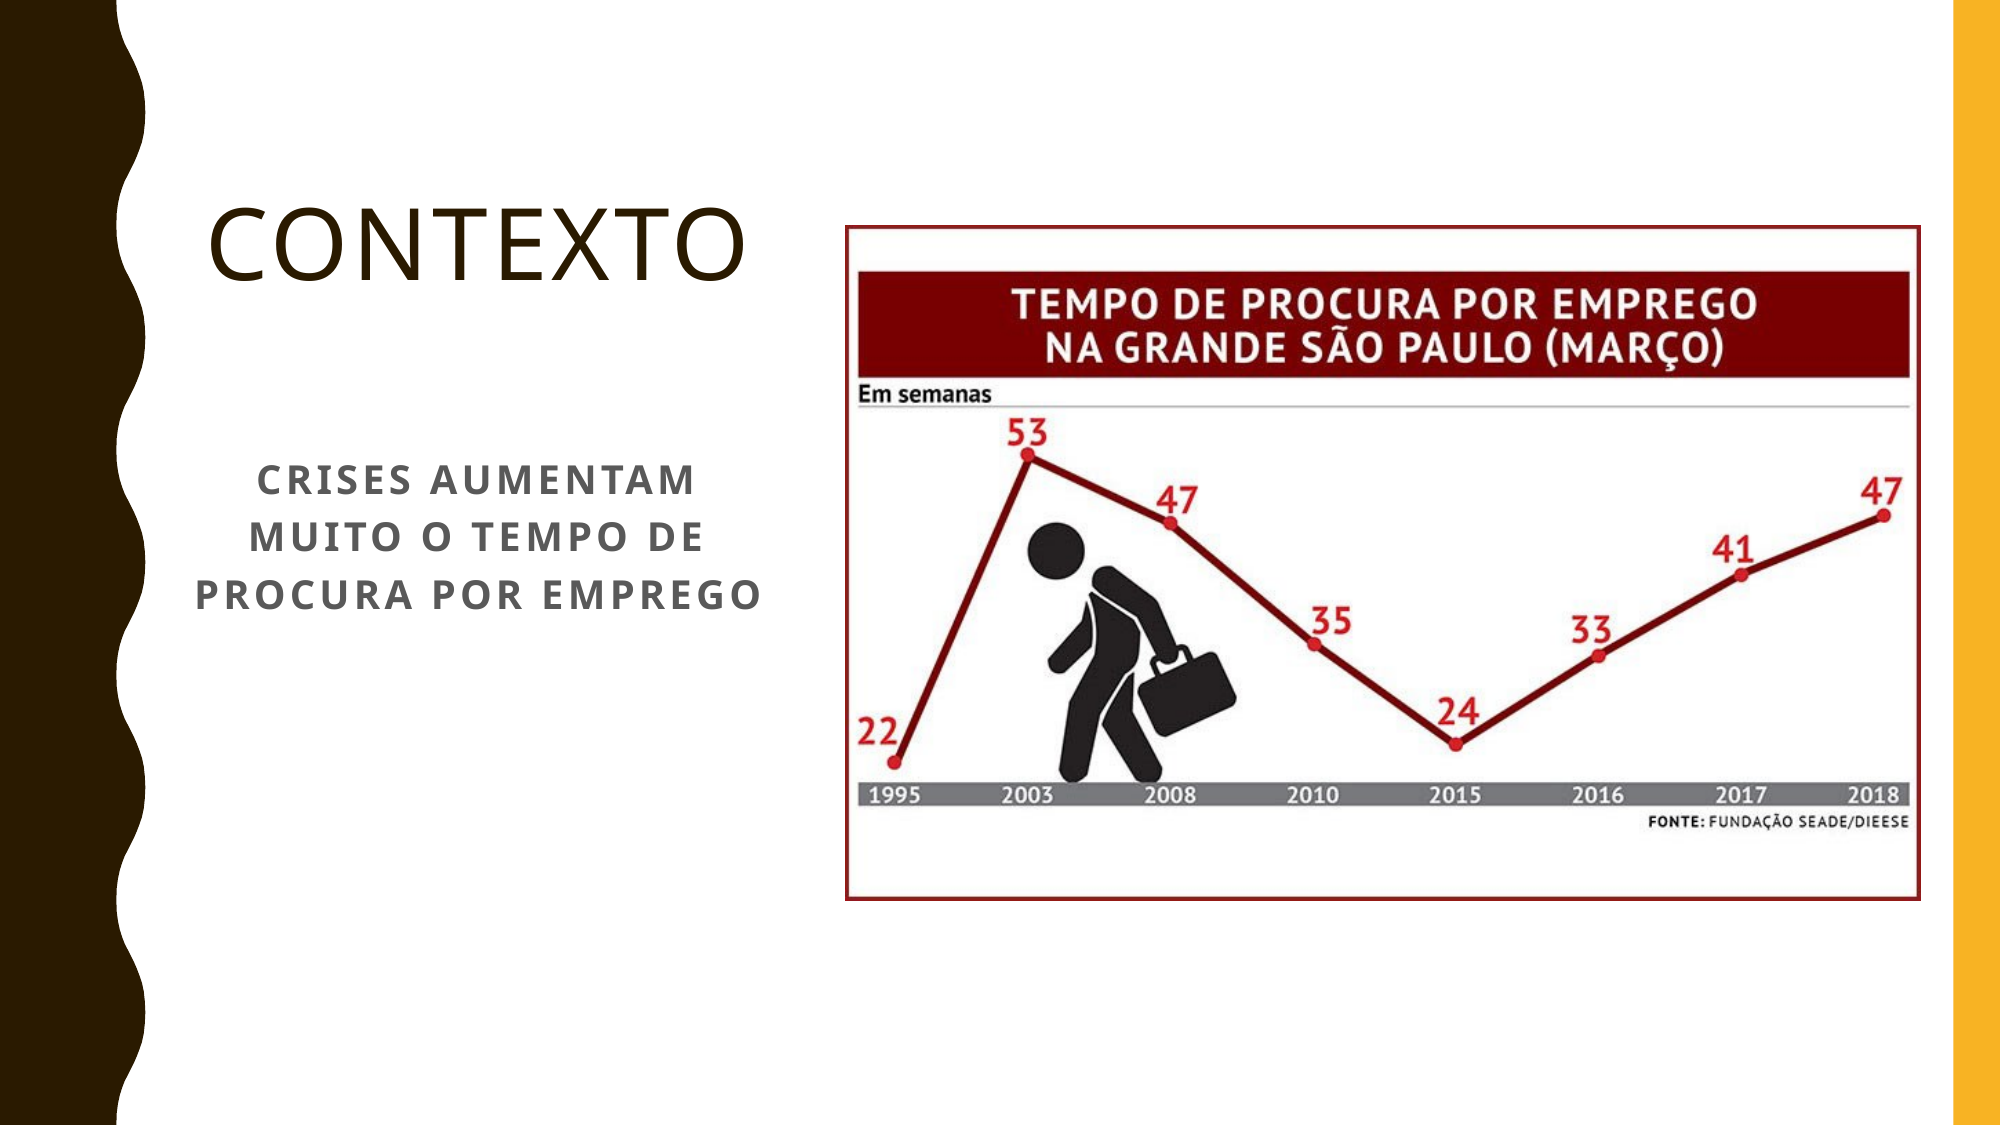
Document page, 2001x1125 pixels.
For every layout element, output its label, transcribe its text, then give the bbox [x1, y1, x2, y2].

picture [845, 225, 1921, 901]
title Contexto [178, 142, 778, 310]
text_box Crises aumentam muito o tempo de procura por emprego [177, 437, 778, 688]
